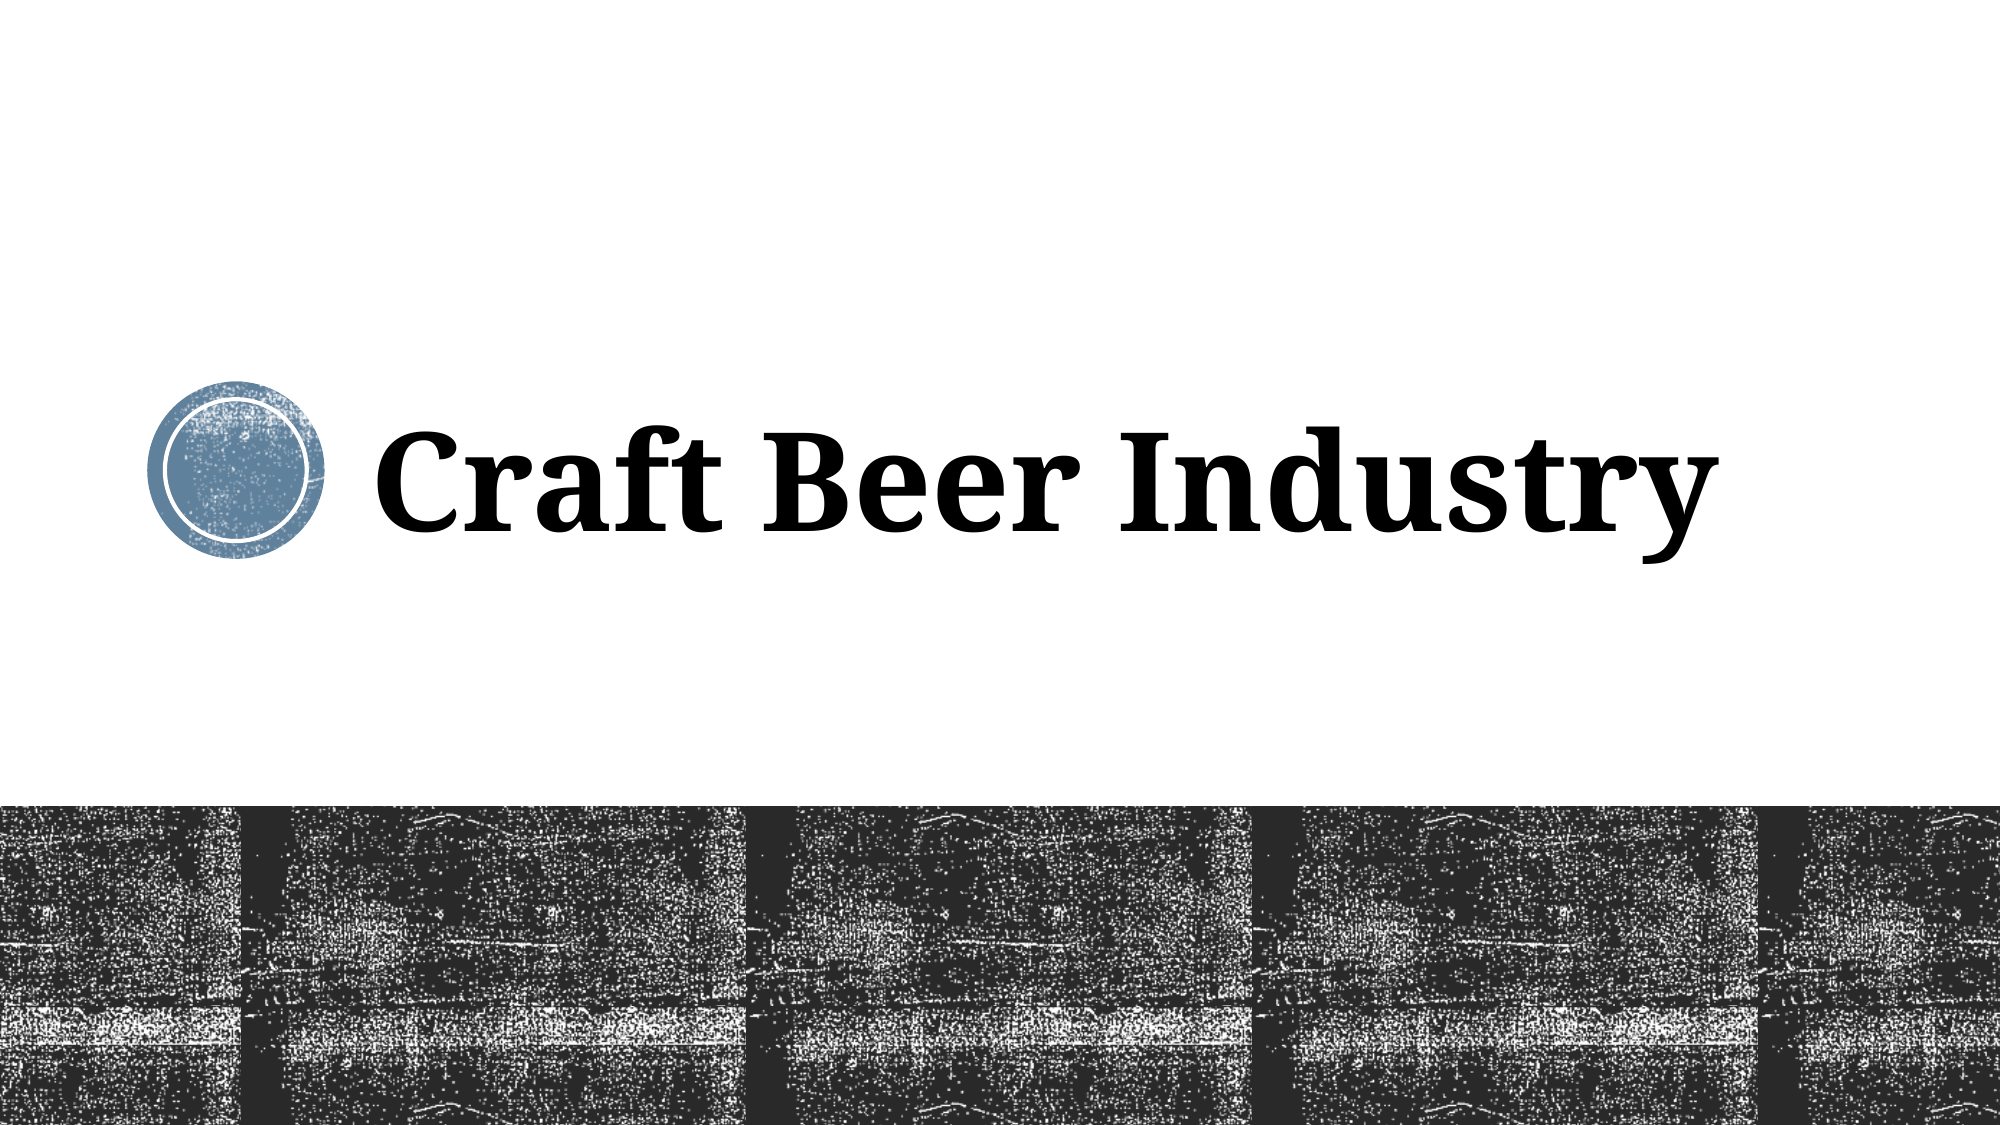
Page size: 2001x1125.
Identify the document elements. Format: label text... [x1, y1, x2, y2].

title Craft Beer Industry [355, 201, 1878, 779]
